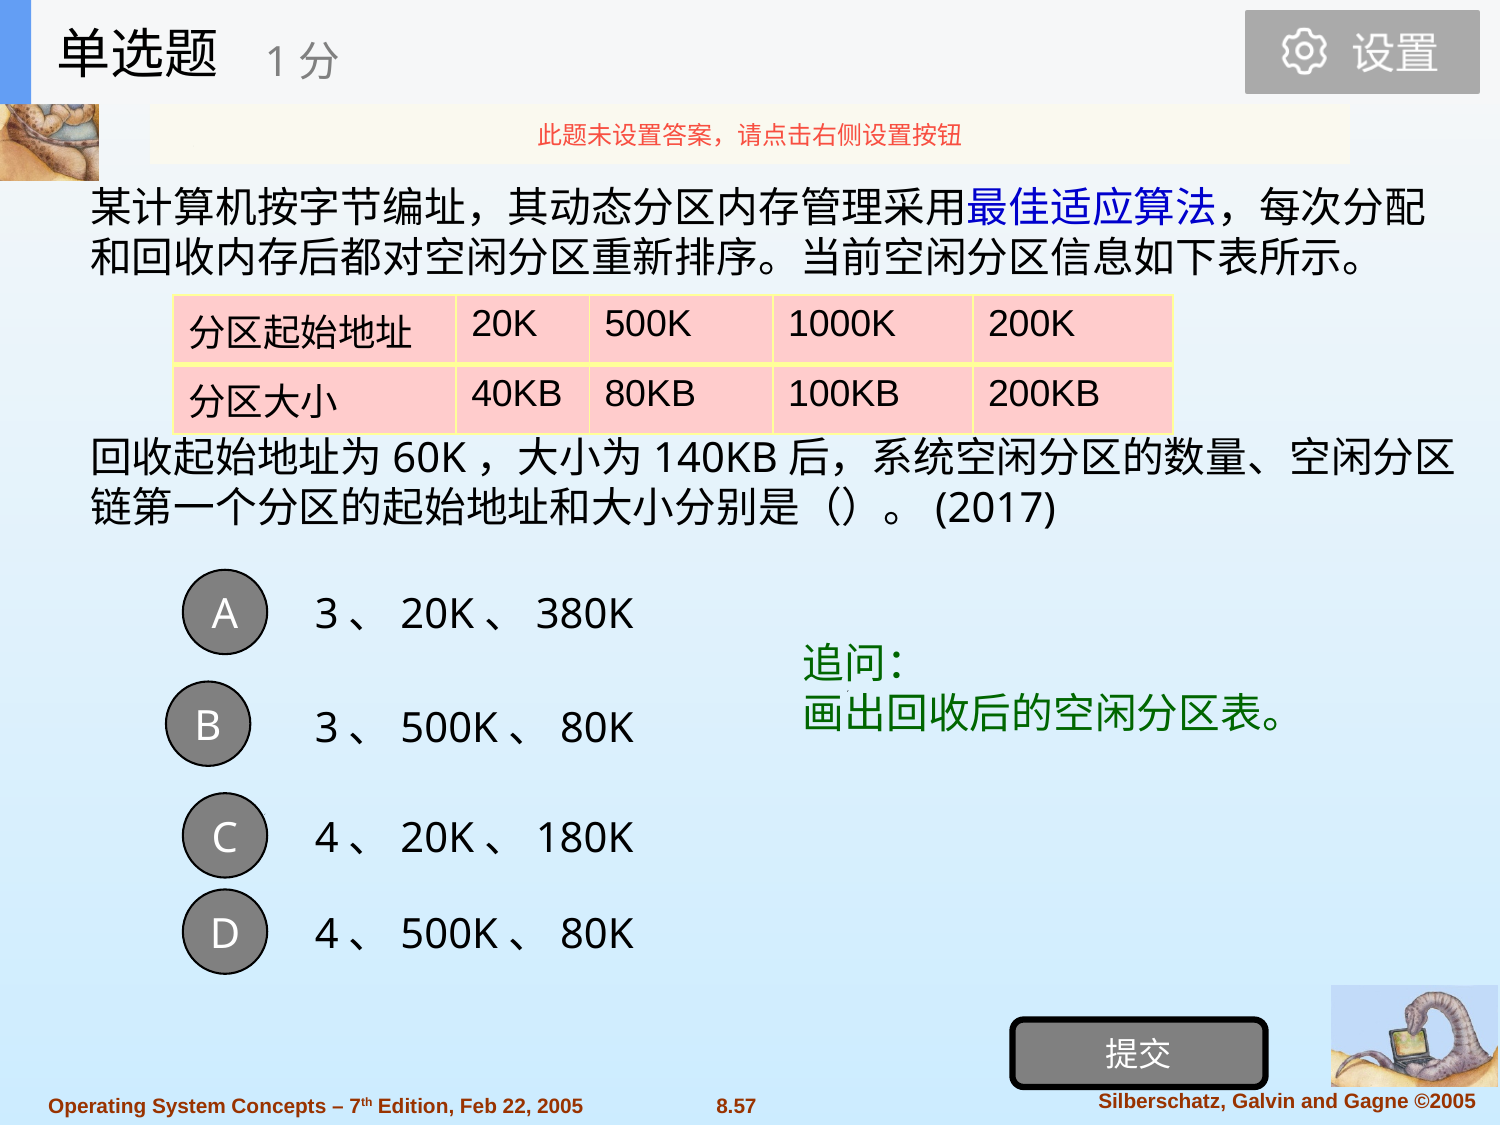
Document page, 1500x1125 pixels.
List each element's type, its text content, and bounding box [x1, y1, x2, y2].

picture [1245, 10, 1480, 94]
table_cell 40KB [457, 367, 589, 433]
table_cell 分区大小 [174, 367, 455, 433]
text_box 追问： 画出回收后的空闲分区表。 [788, 634, 1336, 740]
table_header 分区起始地址 [174, 296, 455, 362]
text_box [0, 0, 1500, 105]
table_cell 80KB [590, 367, 772, 433]
picture [1331, 985, 1498, 1087]
table_cell 200KB [974, 367, 1172, 433]
text_box 3、20K、380K [300, 559, 785, 665]
table_header 1000K [774, 296, 972, 362]
text_box D [182, 889, 268, 974]
text_box 4、500K、80K [300, 878, 785, 985]
text_box 3、500K、80K [300, 672, 785, 778]
picture [0, 105, 99, 181]
text_box C [182, 793, 268, 878]
table_header 20K [457, 296, 589, 362]
text_box 提交 [1012, 1019, 1266, 1088]
text_box 此题未设置答案，请点击右侧设置按钮 [149, 105, 1350, 165]
text_box 某计算机按字节编址，其动态分区内存管理采用最佳适应算法，每次分配和回收内存后都对空闲分区重新排序。当前空闲分区信息如下表所示。 回收起始地址为60K，大小为140KB后，系统空闲分区的数量、空闲分区链第一个分区的起始地址和大小分别是（）。(2017) [75, 147, 1480, 565]
text_box 4、20K、180K [300, 782, 819, 888]
text_box A [182, 569, 268, 655]
table_cell 100KB [774, 367, 972, 433]
table_header 200K [974, 296, 1172, 362]
table_header 500K [590, 296, 772, 362]
text_box B [165, 681, 251, 766]
